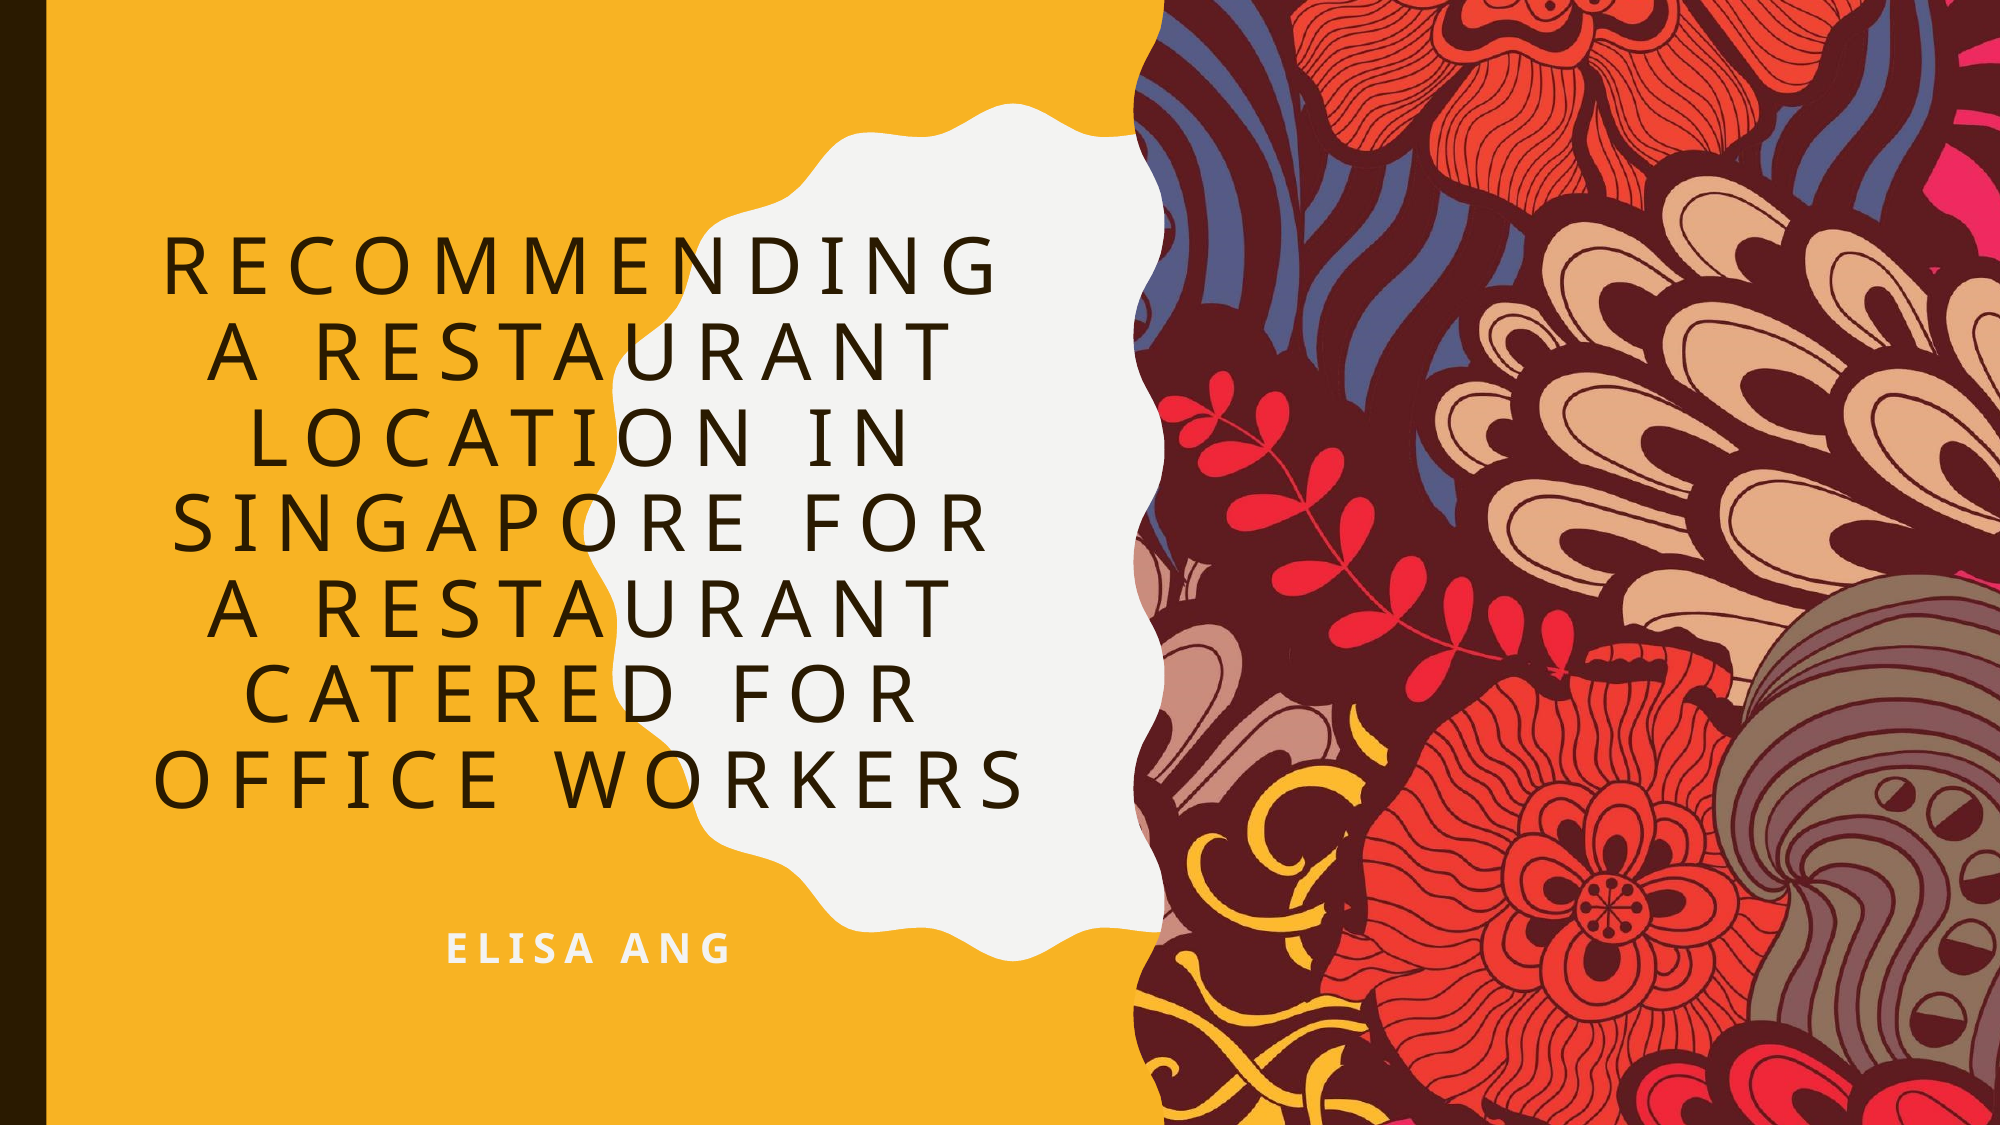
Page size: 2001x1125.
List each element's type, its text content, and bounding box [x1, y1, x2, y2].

subtitle Elisa Ang [105, 914, 1070, 1053]
picture [1133, 0, 2000, 1125]
title Recommending a restaurant location in Singapore for a restaurant catered for office workers [105, 156, 1070, 896]
